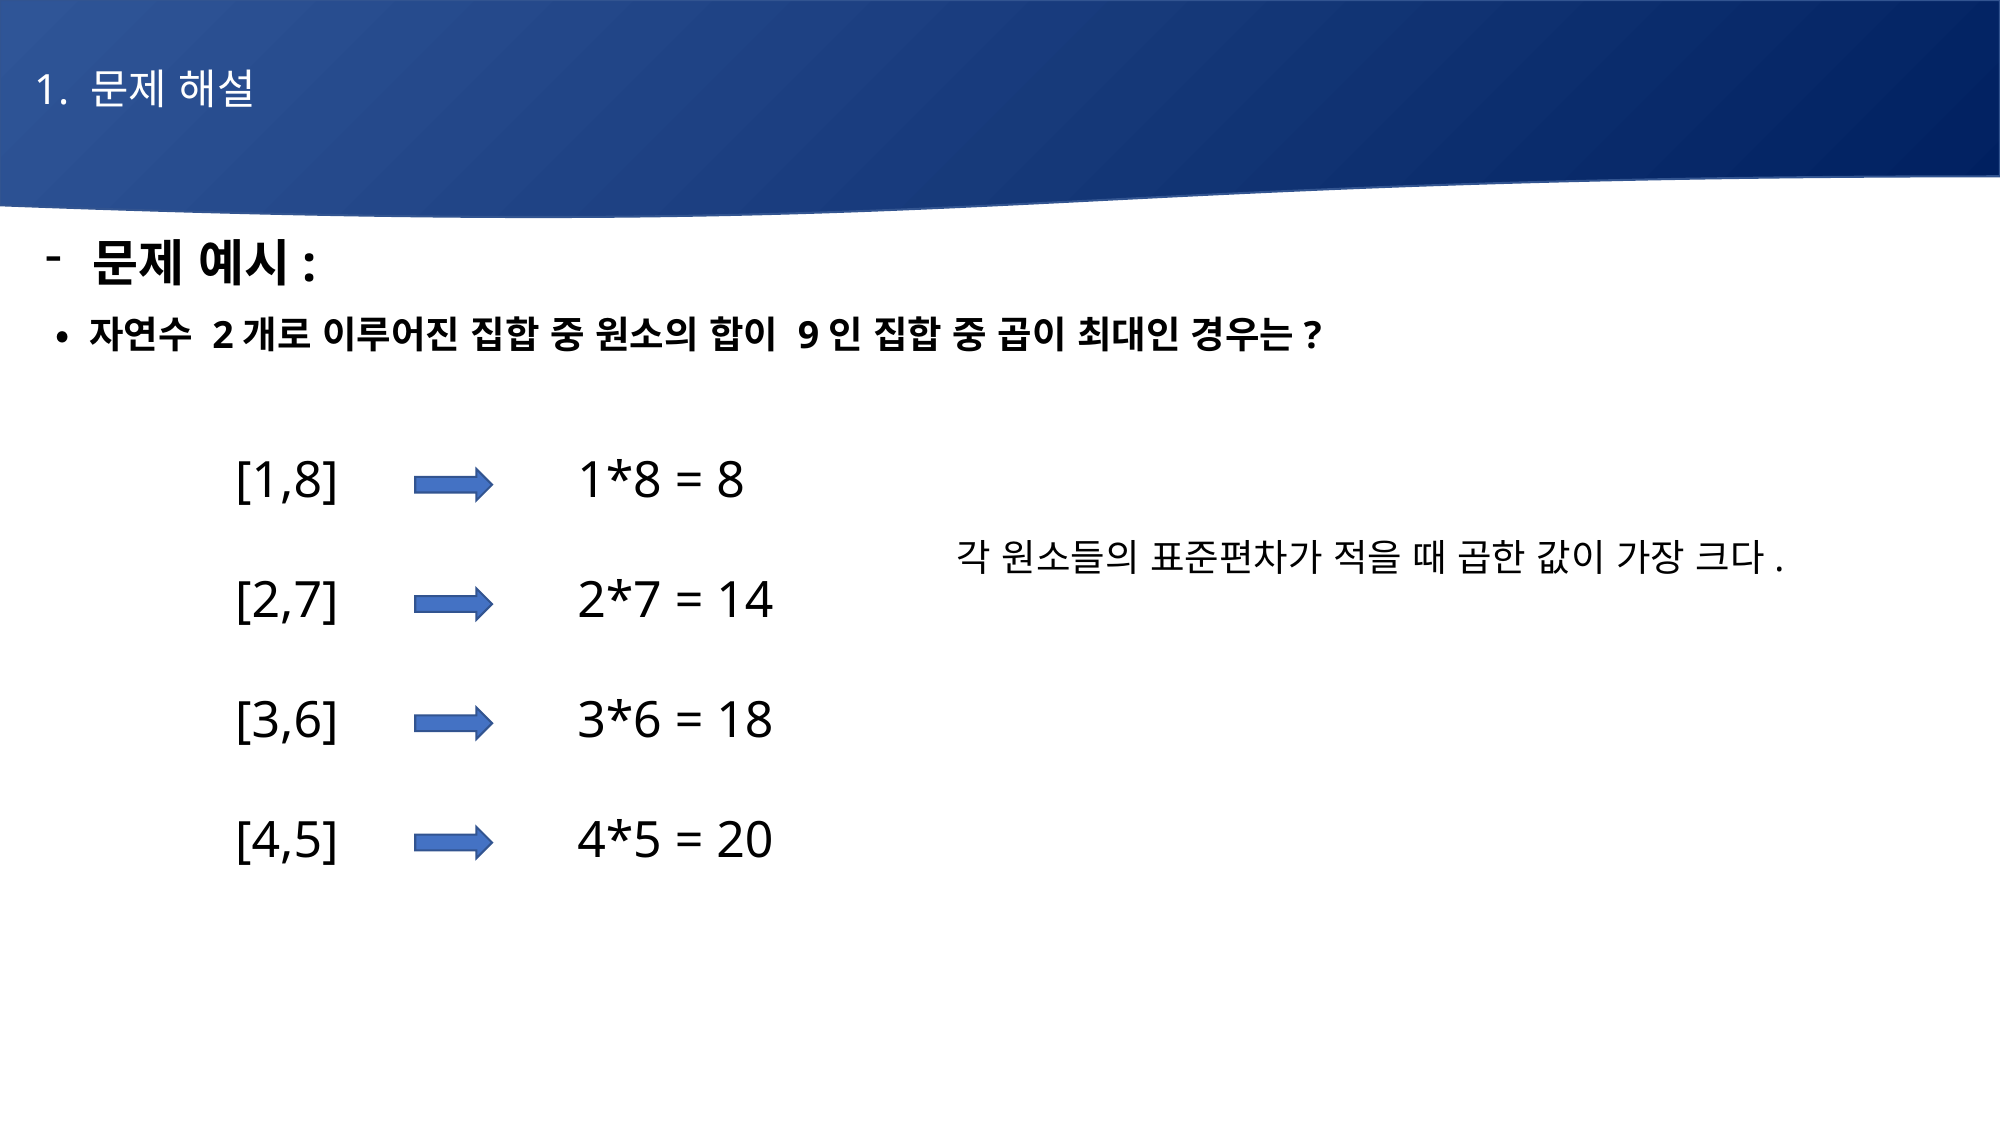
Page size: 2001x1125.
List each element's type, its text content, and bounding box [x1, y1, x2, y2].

text_box [414, 824, 494, 861]
text_box [414, 705, 494, 742]
text_box 각 원소들의 표준편차가 적을 때 곱한 값이 가장 크다. [942, 526, 1919, 587]
text_box 1*8 = 8 2*7 = 14 3*6 = 18 4*5 = 20 [562, 439, 857, 875]
text_box 1. 문제 해설 [0, 0, 2000, 219]
text_box [414, 466, 494, 503]
text_box [414, 585, 494, 623]
text_box 문제 예시: • 자연수 2개로 이루어진 집합 중 원소의 합이 9인 집합 중 곱이 최대인 경우는? [30, 219, 1824, 494]
text_box [1,8] [2,7] [3,6] [4,5] [220, 439, 515, 875]
